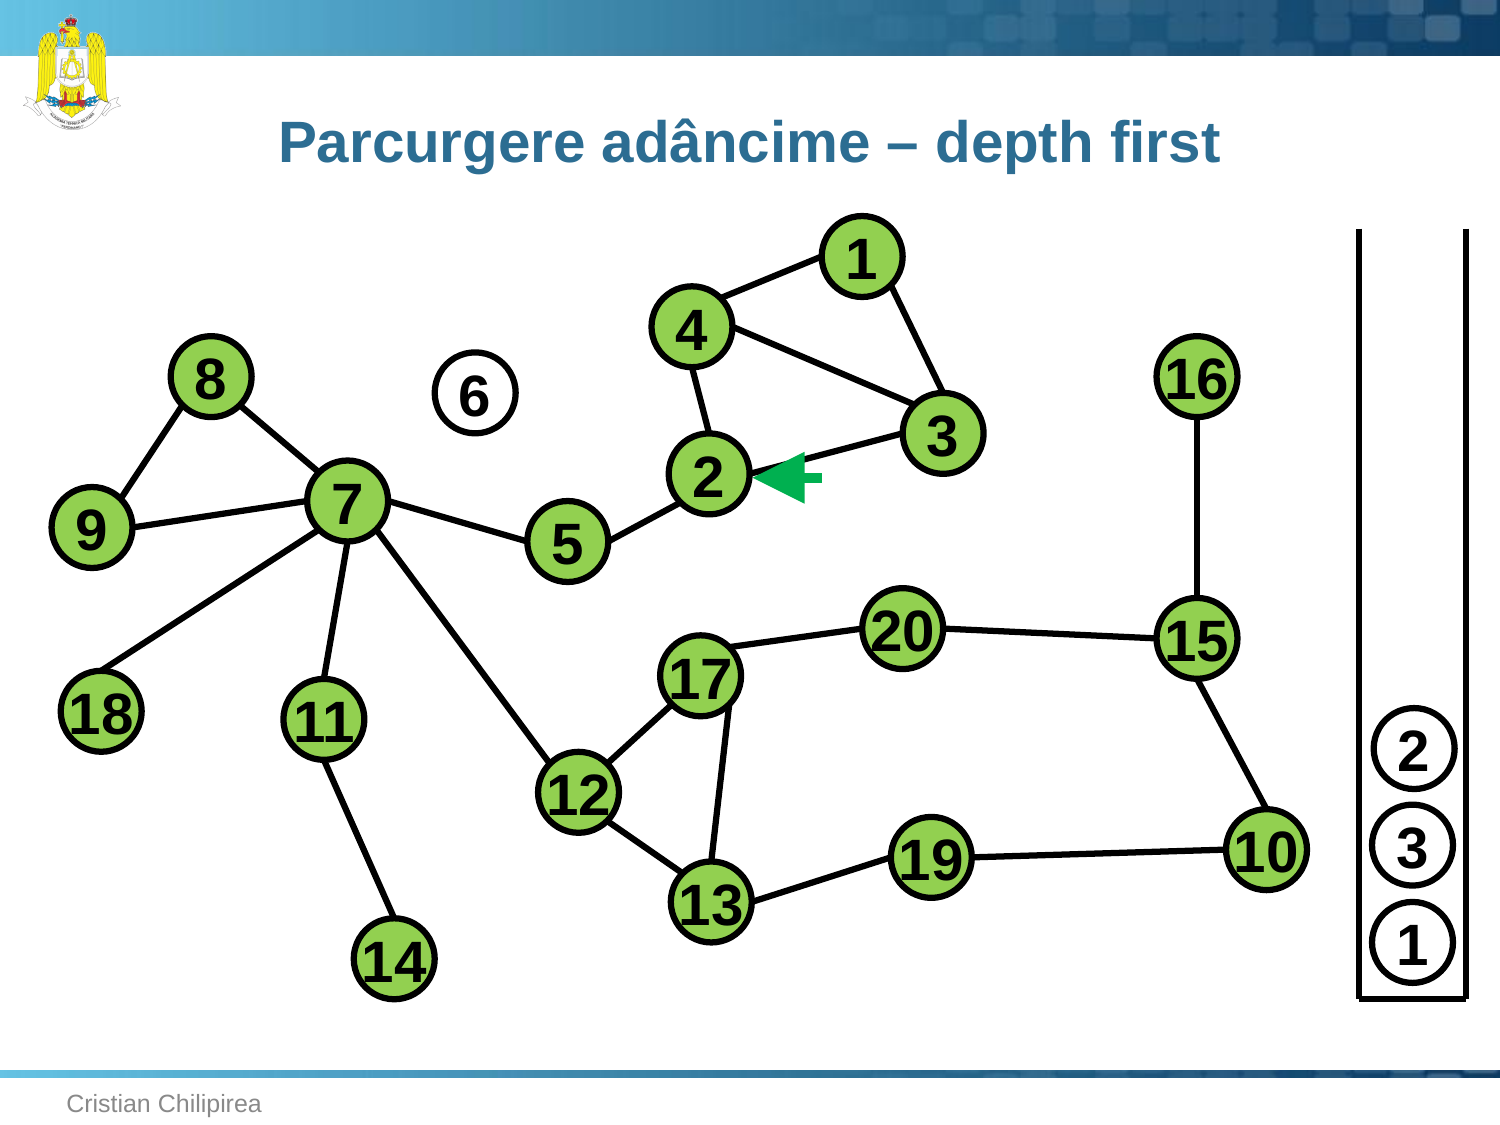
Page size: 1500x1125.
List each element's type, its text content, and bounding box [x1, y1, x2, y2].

footer Cristian Chilipirea [51, 1083, 1157, 1125]
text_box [971, 849, 1227, 858]
text_box 1 [821, 216, 903, 297]
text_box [606, 820, 683, 874]
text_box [942, 628, 1157, 639]
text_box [120, 404, 183, 500]
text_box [728, 628, 863, 648]
text_box 15 [1156, 598, 1238, 679]
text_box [239, 404, 320, 473]
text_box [375, 529, 551, 764]
text_box 2 [668, 433, 749, 515]
text_box 9 [51, 487, 127, 568]
text_box 19 [891, 816, 971, 898]
text_box 2 [1373, 708, 1455, 790]
text_box 7 [307, 460, 388, 542]
text_box 8 [170, 336, 252, 418]
text_box 1 [1372, 901, 1453, 983]
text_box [732, 326, 915, 405]
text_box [132, 500, 308, 528]
text_box 17 [660, 635, 742, 717]
picture [0, 0, 1500, 130]
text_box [100, 529, 320, 671]
text_box 13 [670, 862, 752, 943]
text_box 11 [283, 679, 365, 760]
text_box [323, 759, 395, 919]
picture [0, 1070, 1500, 1078]
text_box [606, 704, 673, 764]
text_box 4 [651, 286, 733, 367]
text_box 18 [60, 671, 142, 752]
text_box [323, 541, 348, 680]
text_box 5 [532, 501, 608, 582]
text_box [1196, 678, 1267, 810]
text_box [890, 284, 944, 394]
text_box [710, 704, 730, 862]
text_box 3 [902, 393, 984, 474]
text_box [751, 857, 892, 903]
text_box 20 [862, 588, 943, 670]
text_box 12 [538, 751, 620, 833]
text_box 3 [1372, 804, 1453, 886]
text_box 14 [353, 918, 435, 1000]
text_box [720, 256, 822, 299]
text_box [607, 502, 681, 542]
text_box 6 [434, 352, 516, 434]
text_box 10 [1226, 809, 1308, 891]
title Parcurgere adâncime – depth first [51, 102, 1449, 178]
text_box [691, 367, 710, 434]
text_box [749, 433, 903, 475]
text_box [387, 500, 528, 528]
text_box 16 [1156, 336, 1238, 417]
